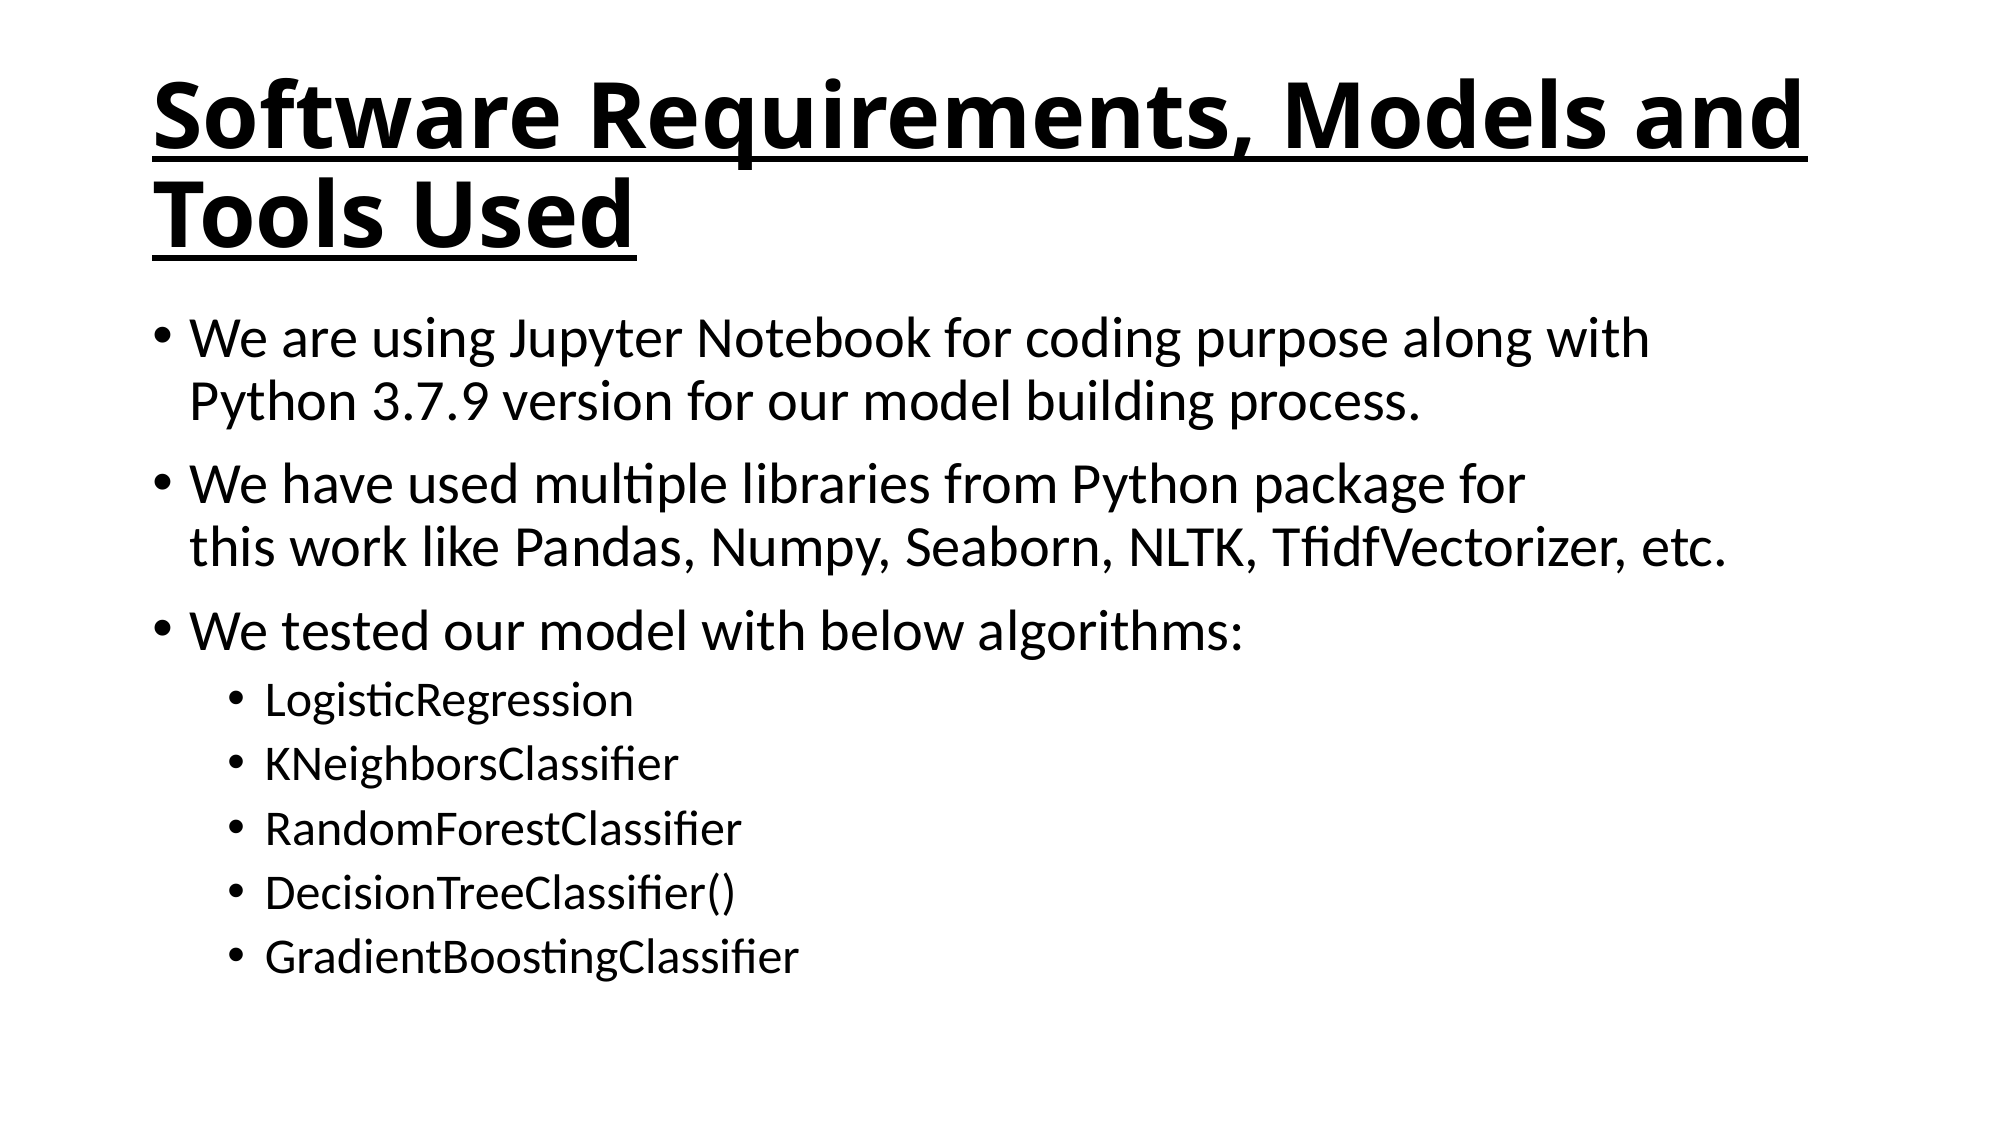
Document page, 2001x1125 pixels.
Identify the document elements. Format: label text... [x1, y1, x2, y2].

title Software Requirements, Models and Tools Used [137, 59, 1863, 278]
list We are using Jupyter Notebook for coding purpose along with Python 3.7.9 version for our model building process. We have used multiple libraries from Python package for this work like Pandas, Numpy, Seaborn, NLTK, TfidfVectorizer, etc. We tested our model with below algorithms: LogisticRegression KNeighborsClassifier RandomForestClassifier DecisionTreeClassifier() GradientBoostingClassifier [137, 299, 1863, 1014]
